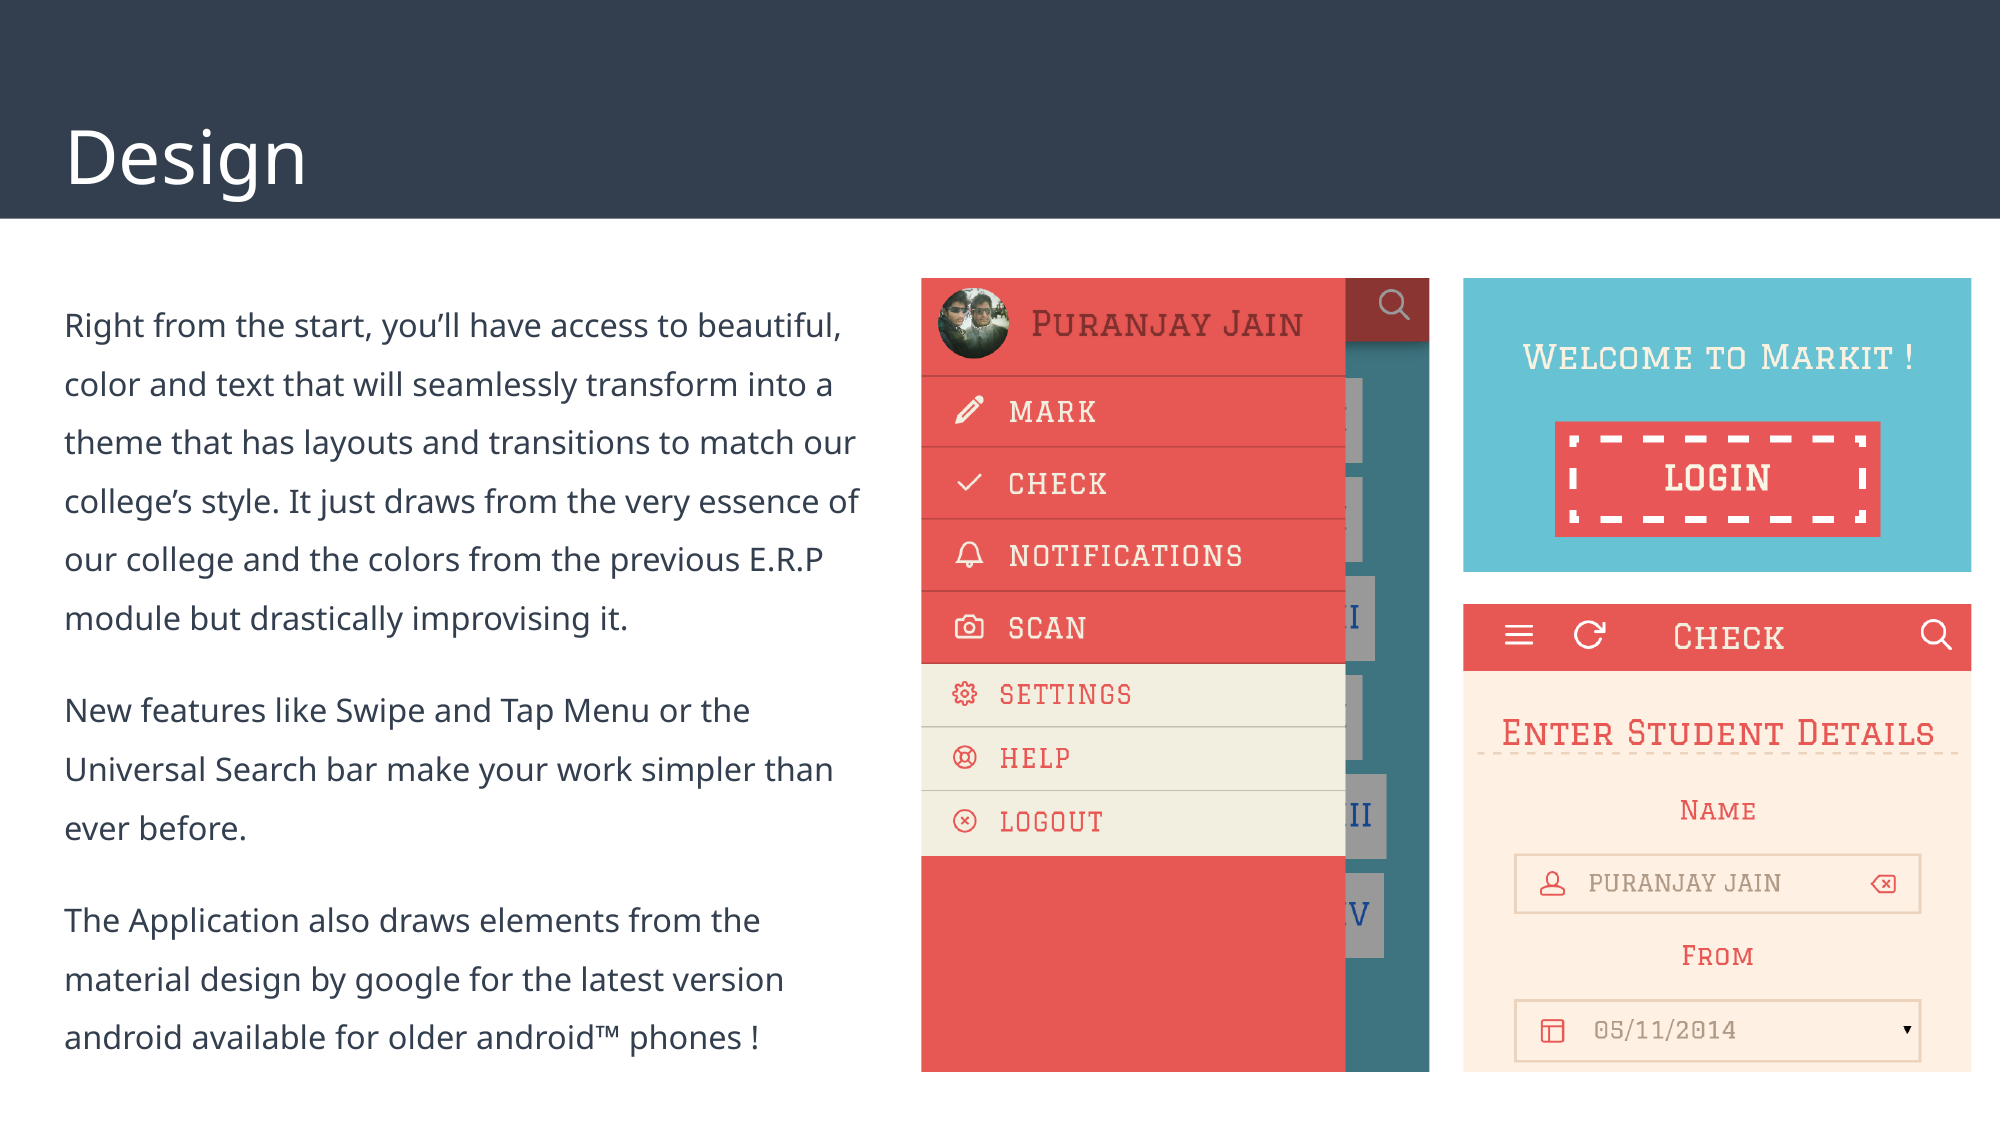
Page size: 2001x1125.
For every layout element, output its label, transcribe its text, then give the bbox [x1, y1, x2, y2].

list Right from the start, you’ll have access to beautiful, color and text that will seamlessly transform into a theme that has layouts and transitions to match our college’s style. It just draws from the very essence of our college and the colors from the previous E.R.P module but drastically improvising it. New features like Swipe and Tap Menu or the Universal Search bar make your work simpler than ever before. The Application also draws elements from the material design by google for the latest version android available for older android™ phones ! [49, 278, 888, 1072]
text_box [0, 0, 2000, 220]
picture [1463, 277, 1972, 572]
picture [1463, 604, 1972, 1072]
title Design [49, 8, 1813, 207]
picture [921, 277, 1430, 1072]
